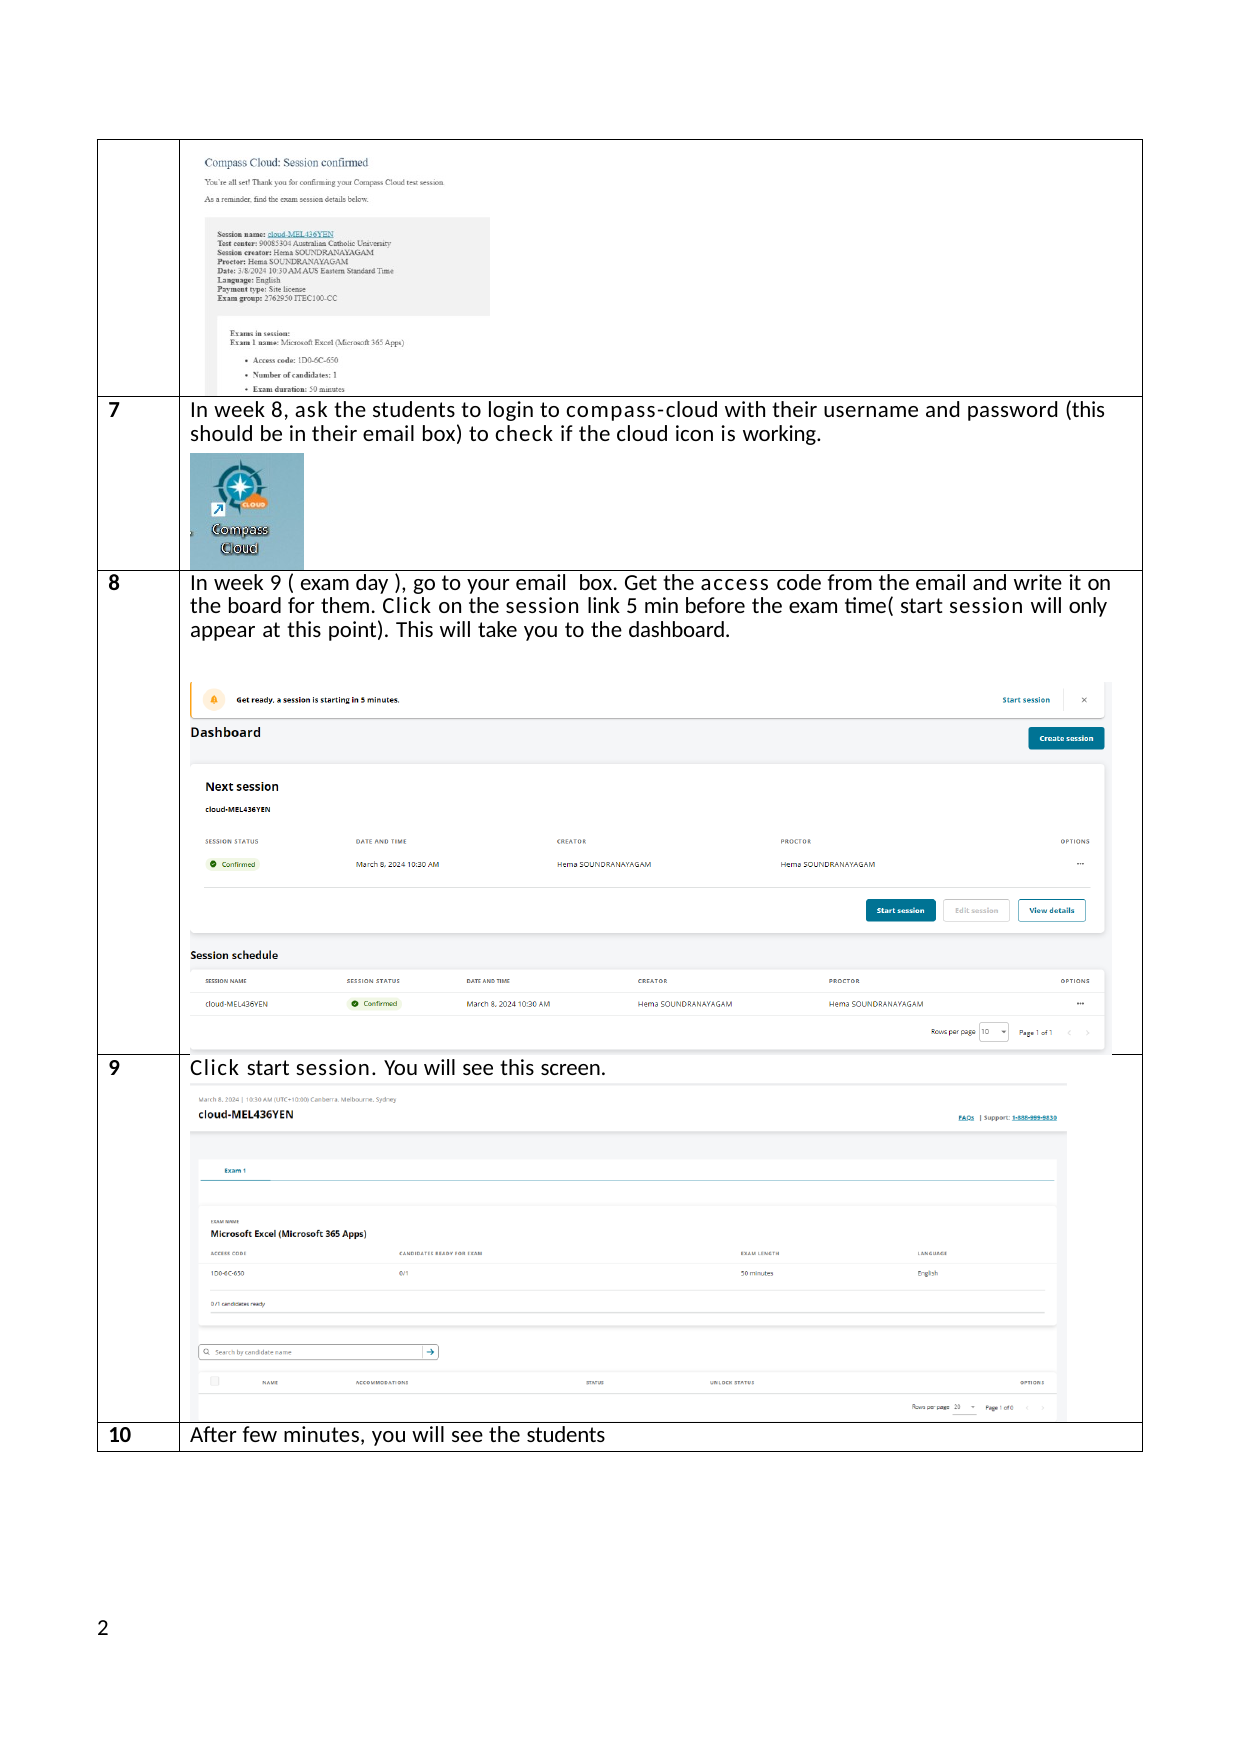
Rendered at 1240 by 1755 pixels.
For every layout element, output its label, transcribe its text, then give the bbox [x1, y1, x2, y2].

table_header [98, 140, 179, 396]
slide_number 2 [90, 1611, 118, 1755]
table_header [180, 140, 1142, 396]
picture [190, 682, 1112, 1056]
picture [204, 156, 490, 397]
table_cell In week 9 ( exam day ), go to your email box. Get the access code from the email and write it on the board for them. Click on the session link 5 min before the exam time( start session will only appear at this point). This will take you to the dashboard. [180, 571, 1142, 1054]
picture [190, 453, 304, 571]
table_cell 7 [98, 397, 179, 570]
table_cell 9 [98, 1055, 179, 1422]
table_cell After few minutes, you will see the students [180, 1423, 1142, 1451]
table_cell 8 [98, 571, 179, 1054]
table_cell In week 8, ask the students to login to compass-cloud with their username and password (this should be in their email box) to check if the cloud icon is working. [180, 397, 1142, 570]
picture [190, 1083, 1067, 1423]
table_cell 10 [98, 1423, 179, 1451]
table_cell Click start session. You will see this screen. [180, 1055, 1142, 1422]
